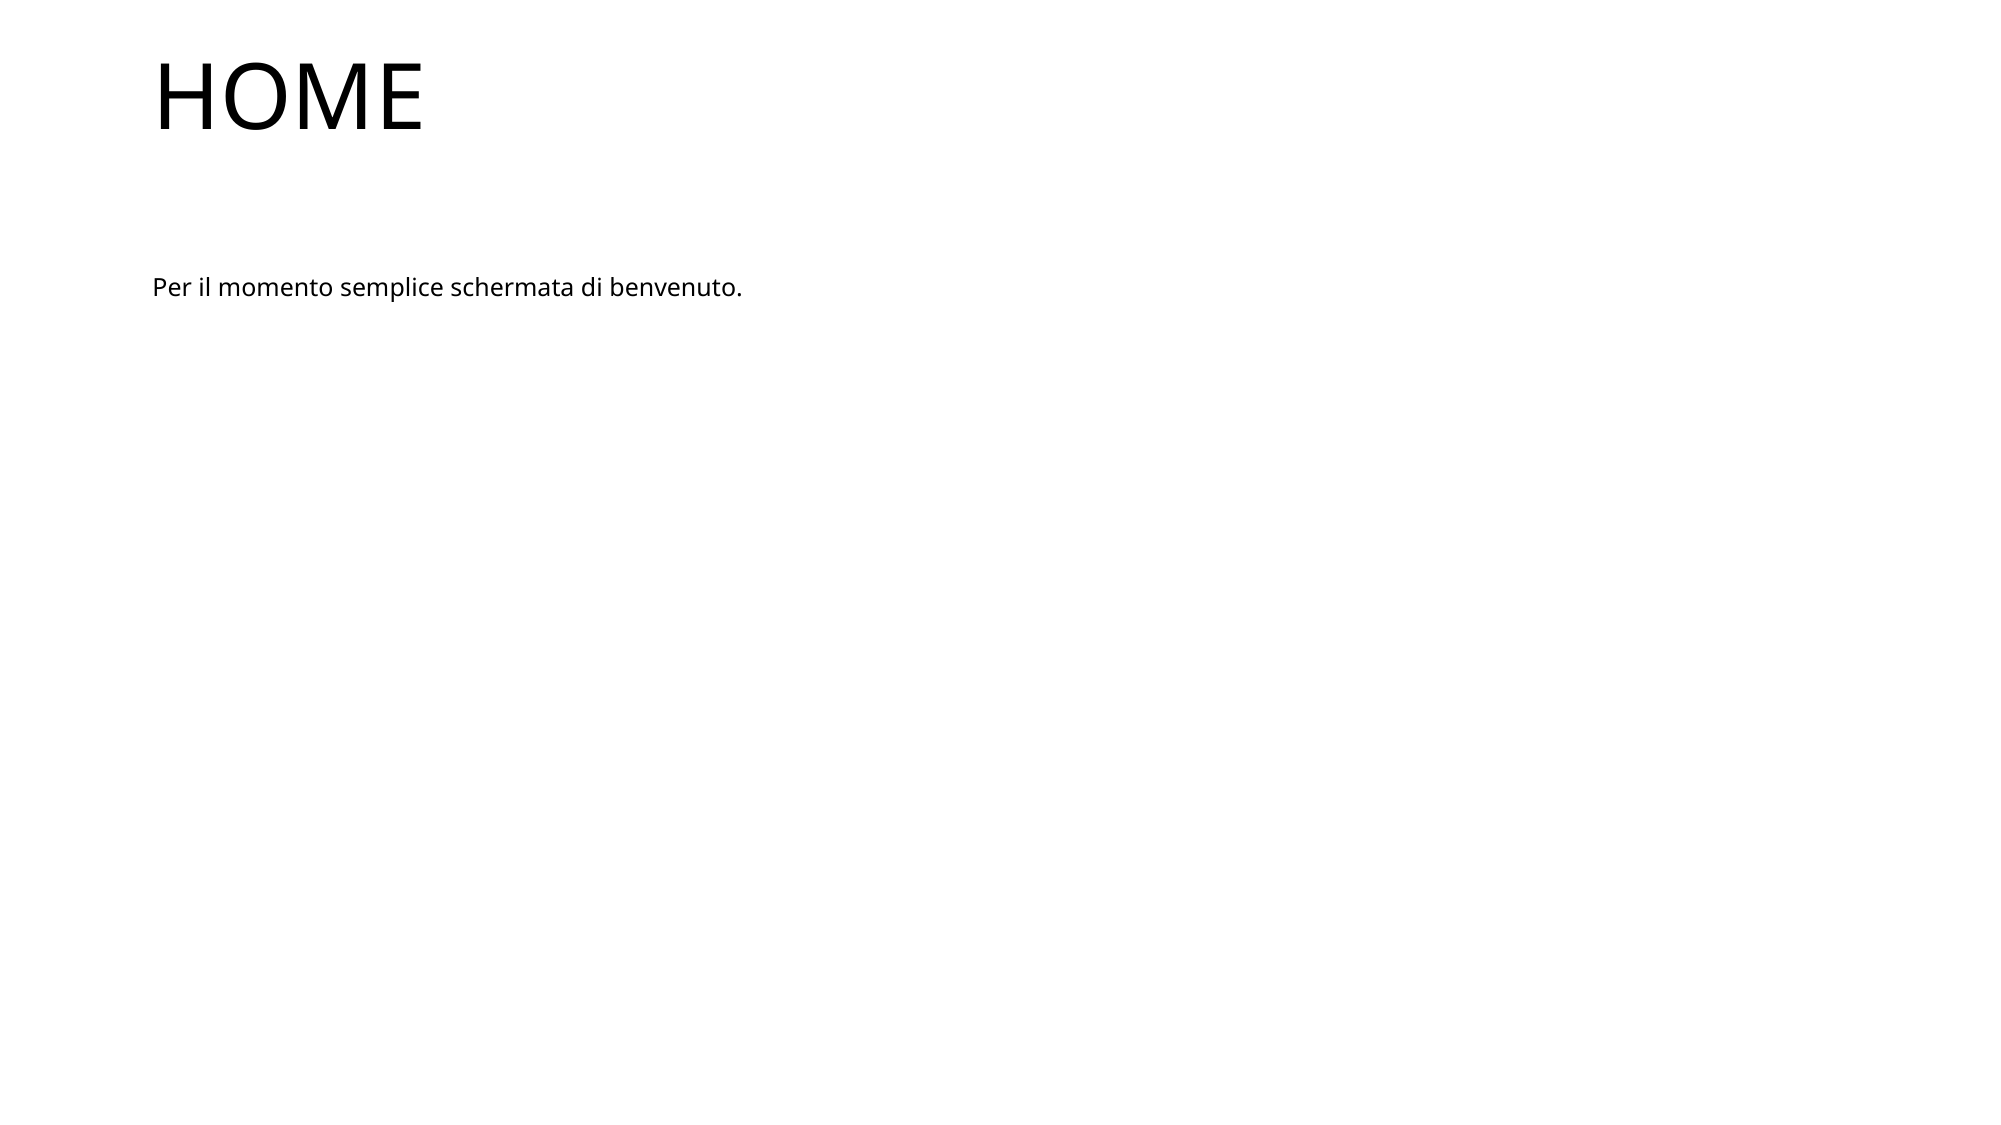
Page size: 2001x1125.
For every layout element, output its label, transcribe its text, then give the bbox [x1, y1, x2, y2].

title HOME [137, 32, 1863, 167]
text_box Per il momento semplice schermata di benvenuto. [137, 221, 1863, 356]
